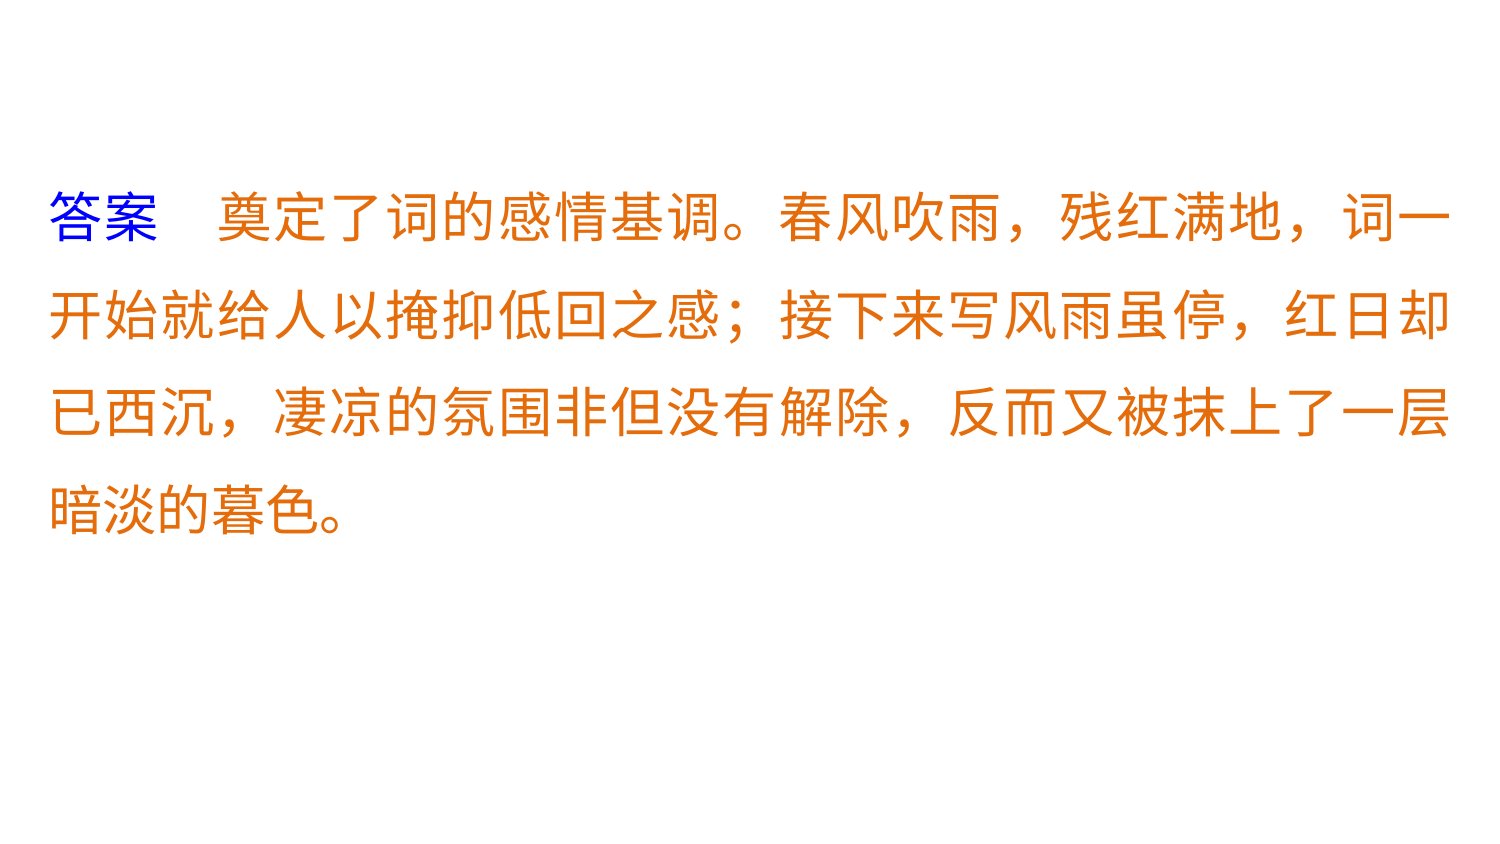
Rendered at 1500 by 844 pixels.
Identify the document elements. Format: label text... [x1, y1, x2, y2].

text_box 答案 奠定了词的感情基调。春风吹雨，残红满地，词一开始就给人以掩抑低回之感；接下来写风雨虽停，红日却已西沉，凄凉的氛围非但没有解除，反而又被抹上了一层暗淡的暮色。 [33, 143, 1467, 549]
